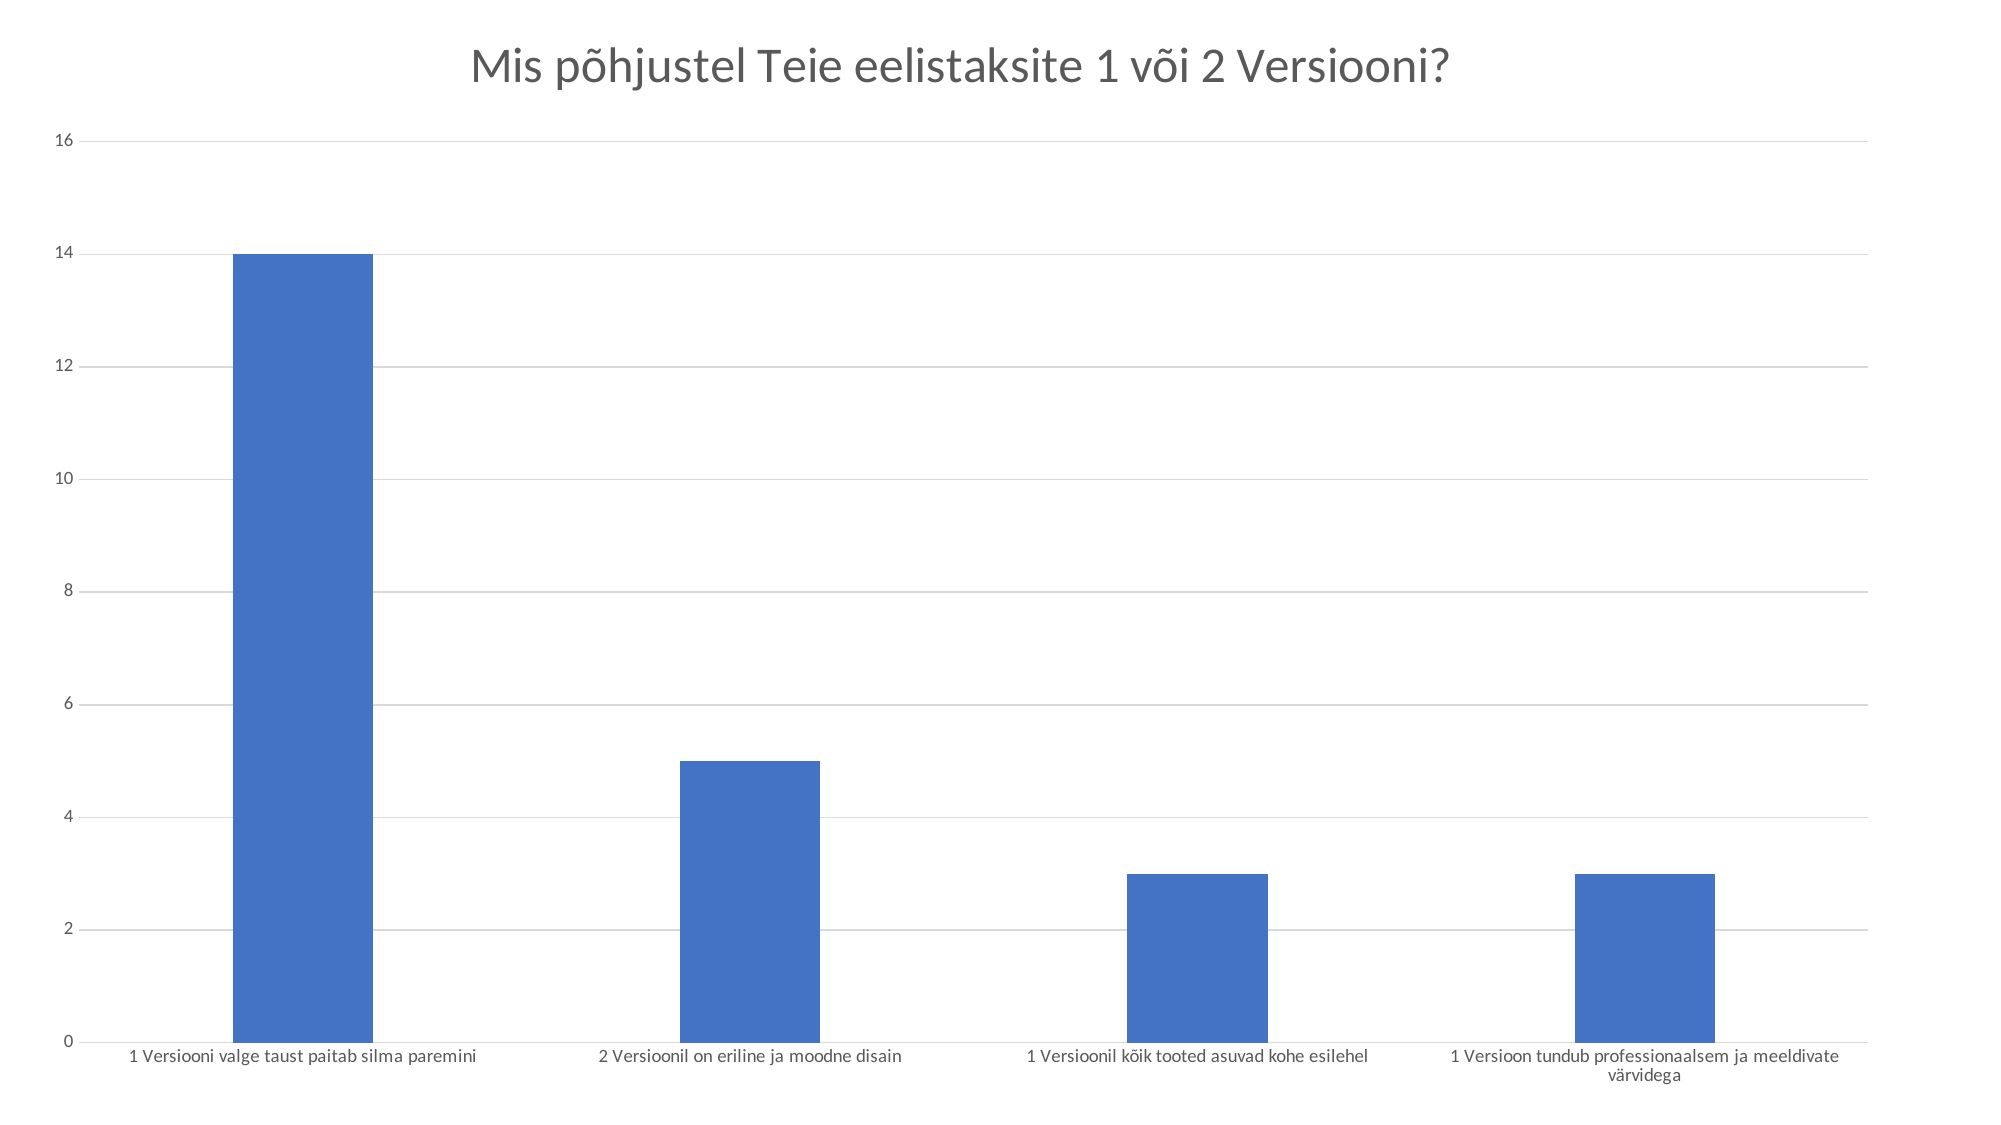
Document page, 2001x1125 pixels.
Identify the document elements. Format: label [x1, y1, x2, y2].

chart [16, 0, 1907, 1109]
